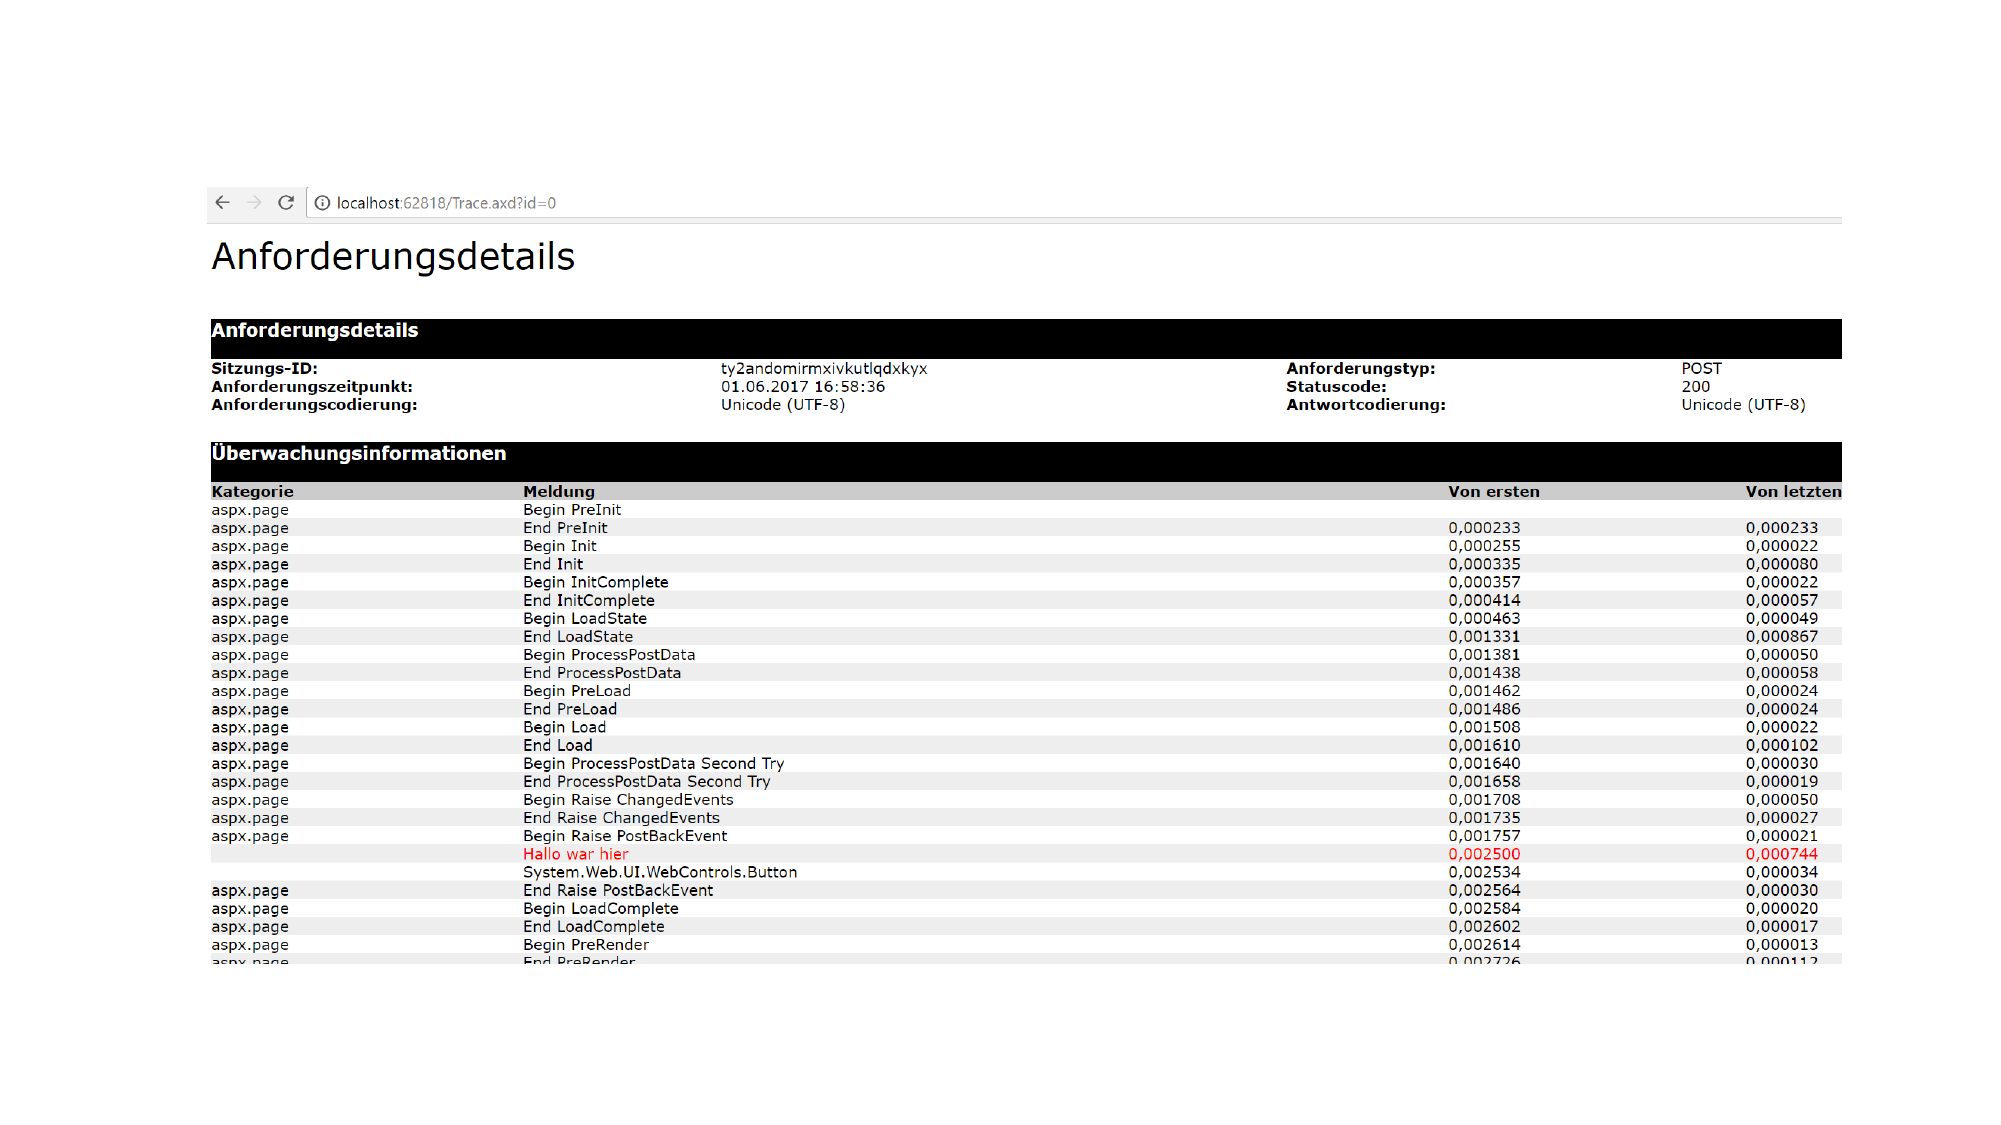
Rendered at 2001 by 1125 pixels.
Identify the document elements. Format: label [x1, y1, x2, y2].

picture [207, 187, 1842, 964]
